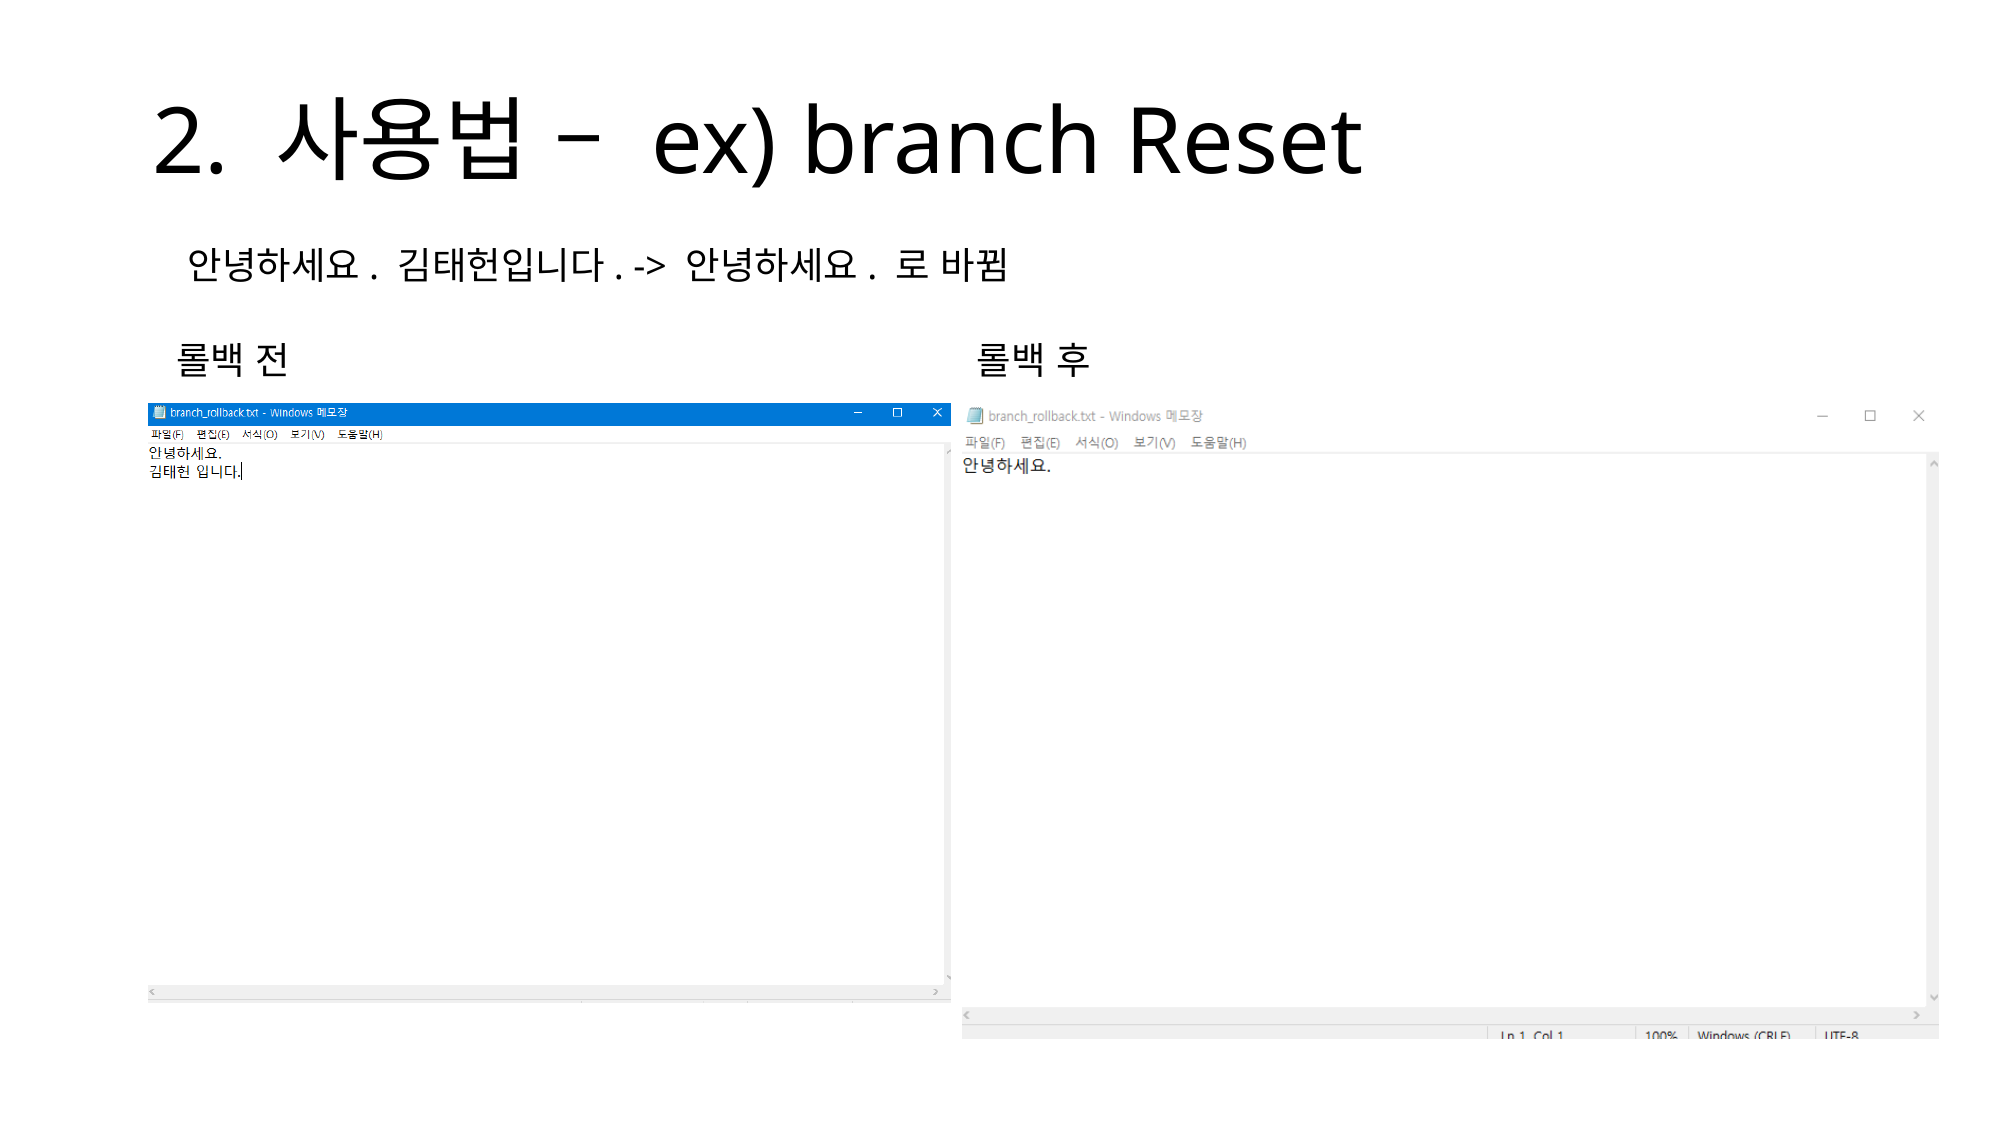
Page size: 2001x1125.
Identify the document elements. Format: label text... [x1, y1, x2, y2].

picture [962, 403, 1939, 1039]
picture [148, 403, 951, 1003]
text_box 안녕하세요. 김태헌입니다. -> 안녕하세요. 로 바뀜 [172, 253, 1365, 294]
text_box 롤백 후 [962, 329, 1491, 390]
title 2. 사용법 – ex) branch Reset [137, 35, 1863, 253]
text_box 롤백 전 [161, 329, 690, 390]
